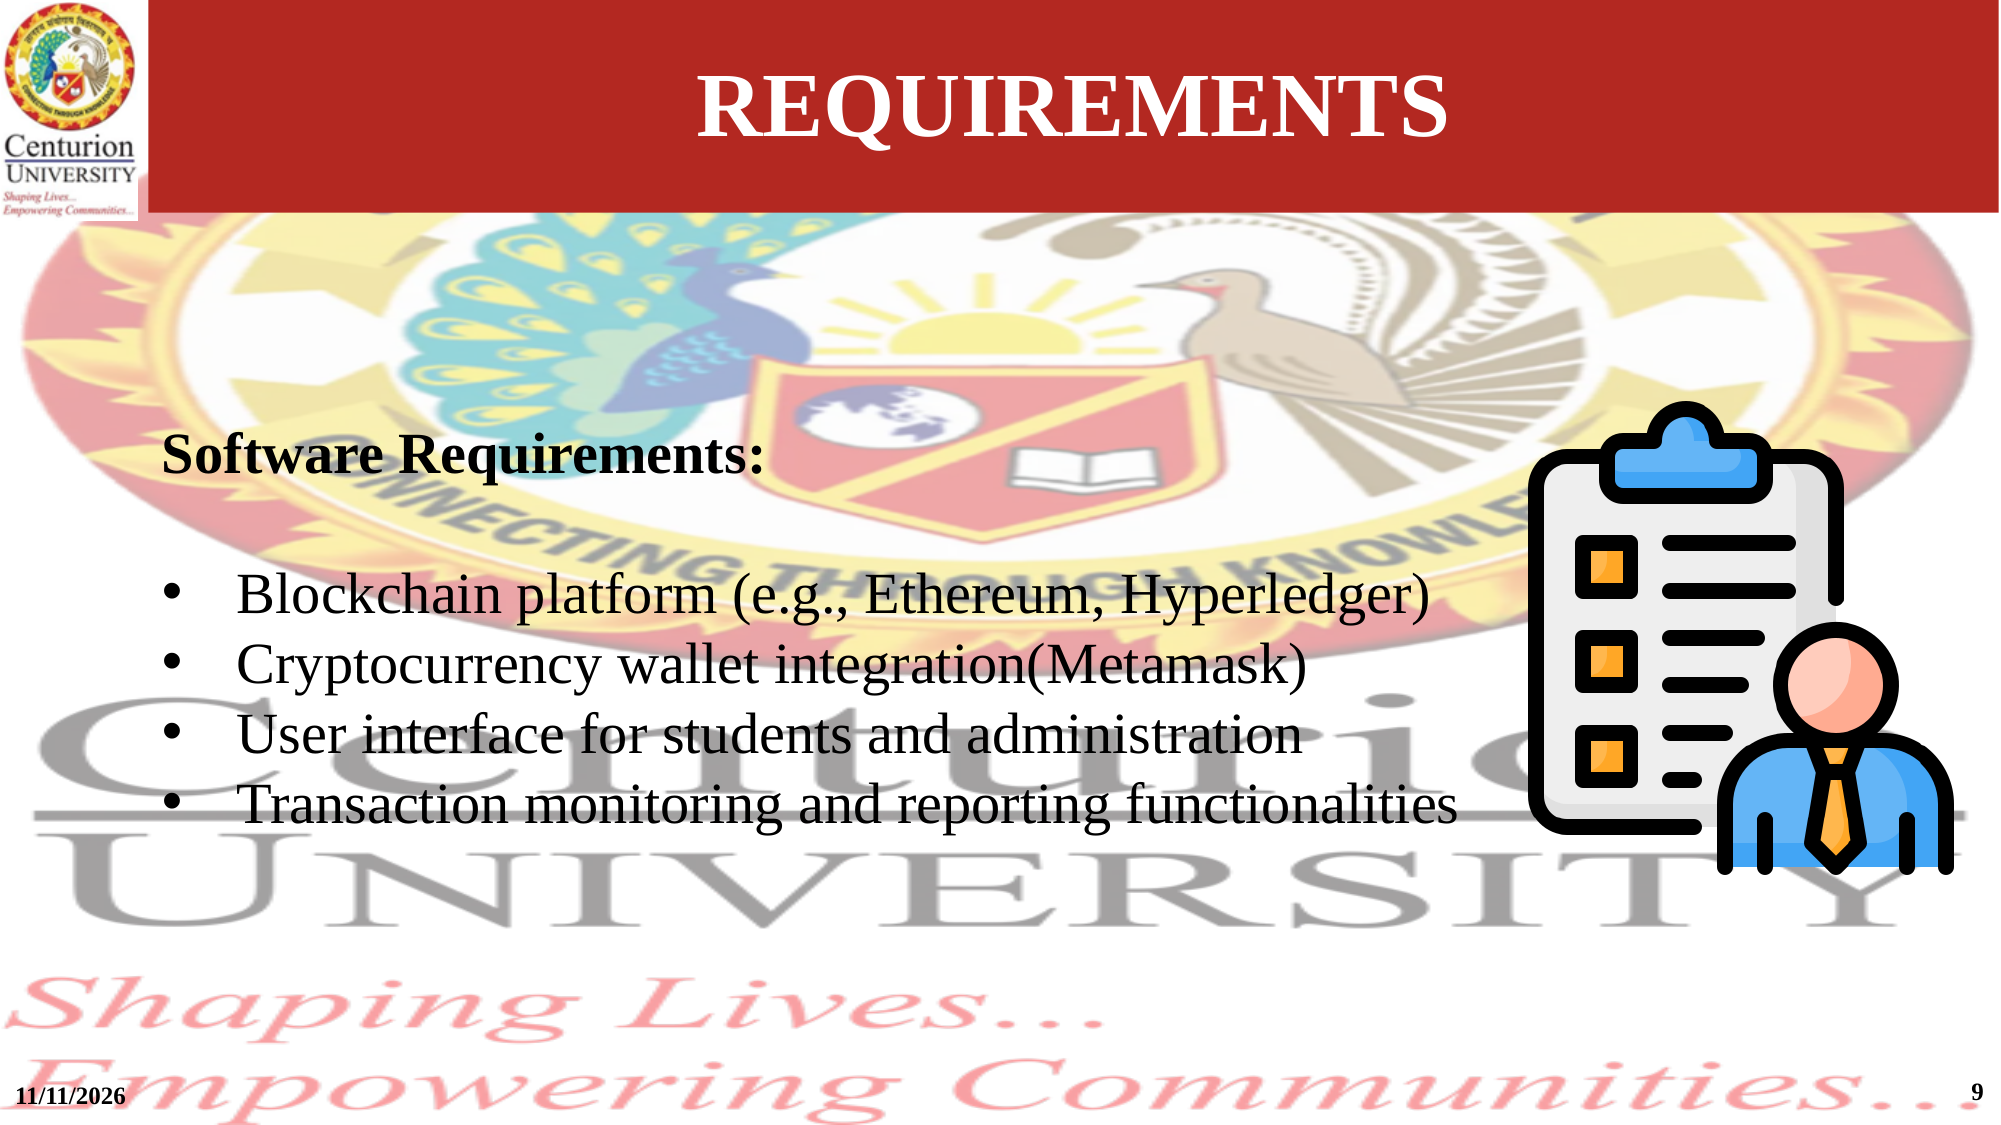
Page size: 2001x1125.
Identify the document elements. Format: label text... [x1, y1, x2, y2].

title REQUIREMENTS [148, 0, 1999, 213]
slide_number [0, 1065, 450, 1125]
slide_number 9 [1548, 1060, 1999, 1121]
text_box Software Requirements: Blockchain platform (e.g., Ethereum, Hyperledger) Cryptocurrency wallet integration(Metamask) User interface for students and administration Transaction monitoring and reporting functionalities [147, 408, 1516, 843]
picture [1516, 395, 1967, 878]
picture [1, 2, 138, 221]
